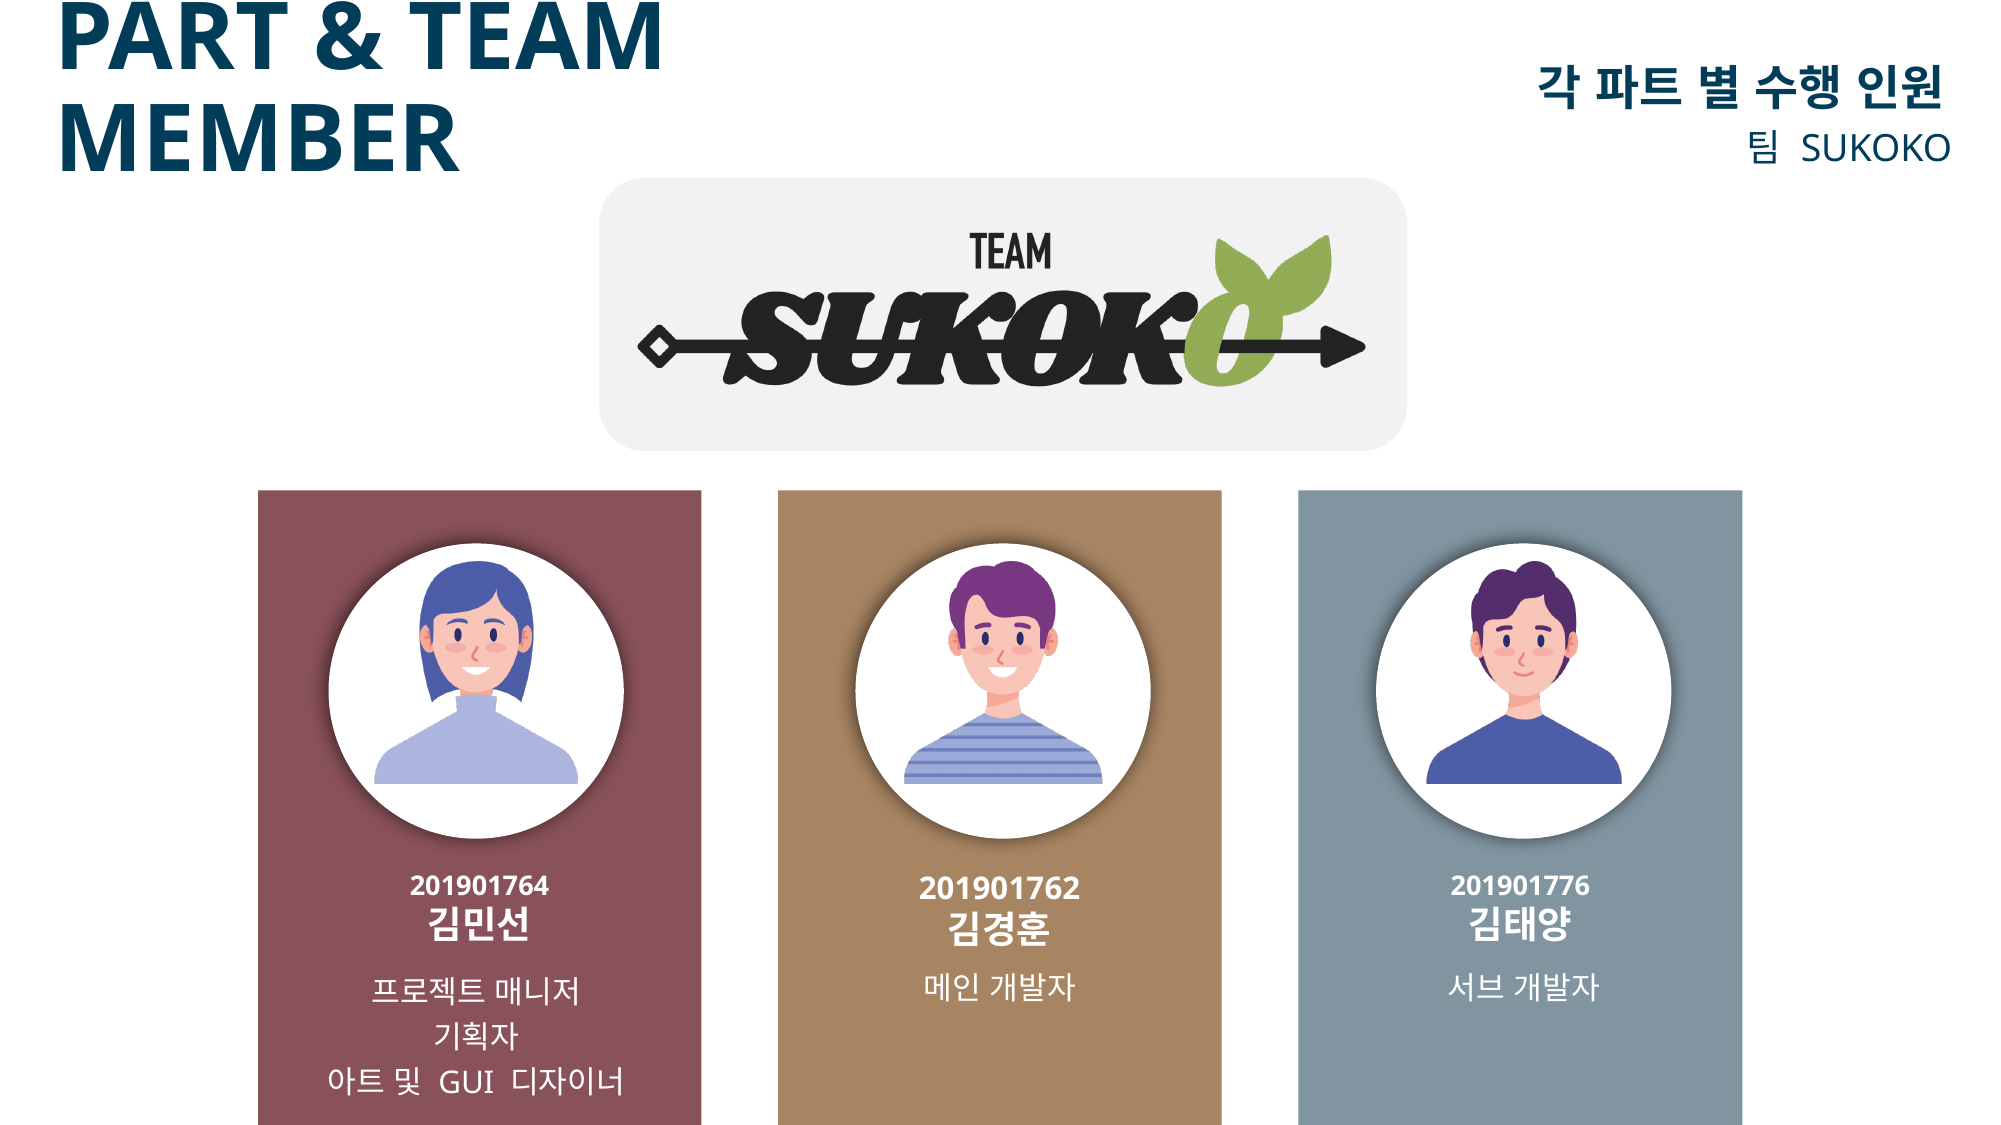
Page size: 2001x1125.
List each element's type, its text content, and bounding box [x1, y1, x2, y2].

title PART & TEAM MEMBER [39, 34, 907, 147]
list 각 파트 별 수행 인원 [1198, 34, 1961, 147]
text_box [1298, 490, 1743, 1125]
picture [636, 199, 1370, 430]
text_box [778, 490, 1222, 1125]
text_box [257, 490, 702, 1125]
text_box 팀 SUKOKO [1732, 116, 1968, 176]
text_box [598, 176, 1409, 453]
